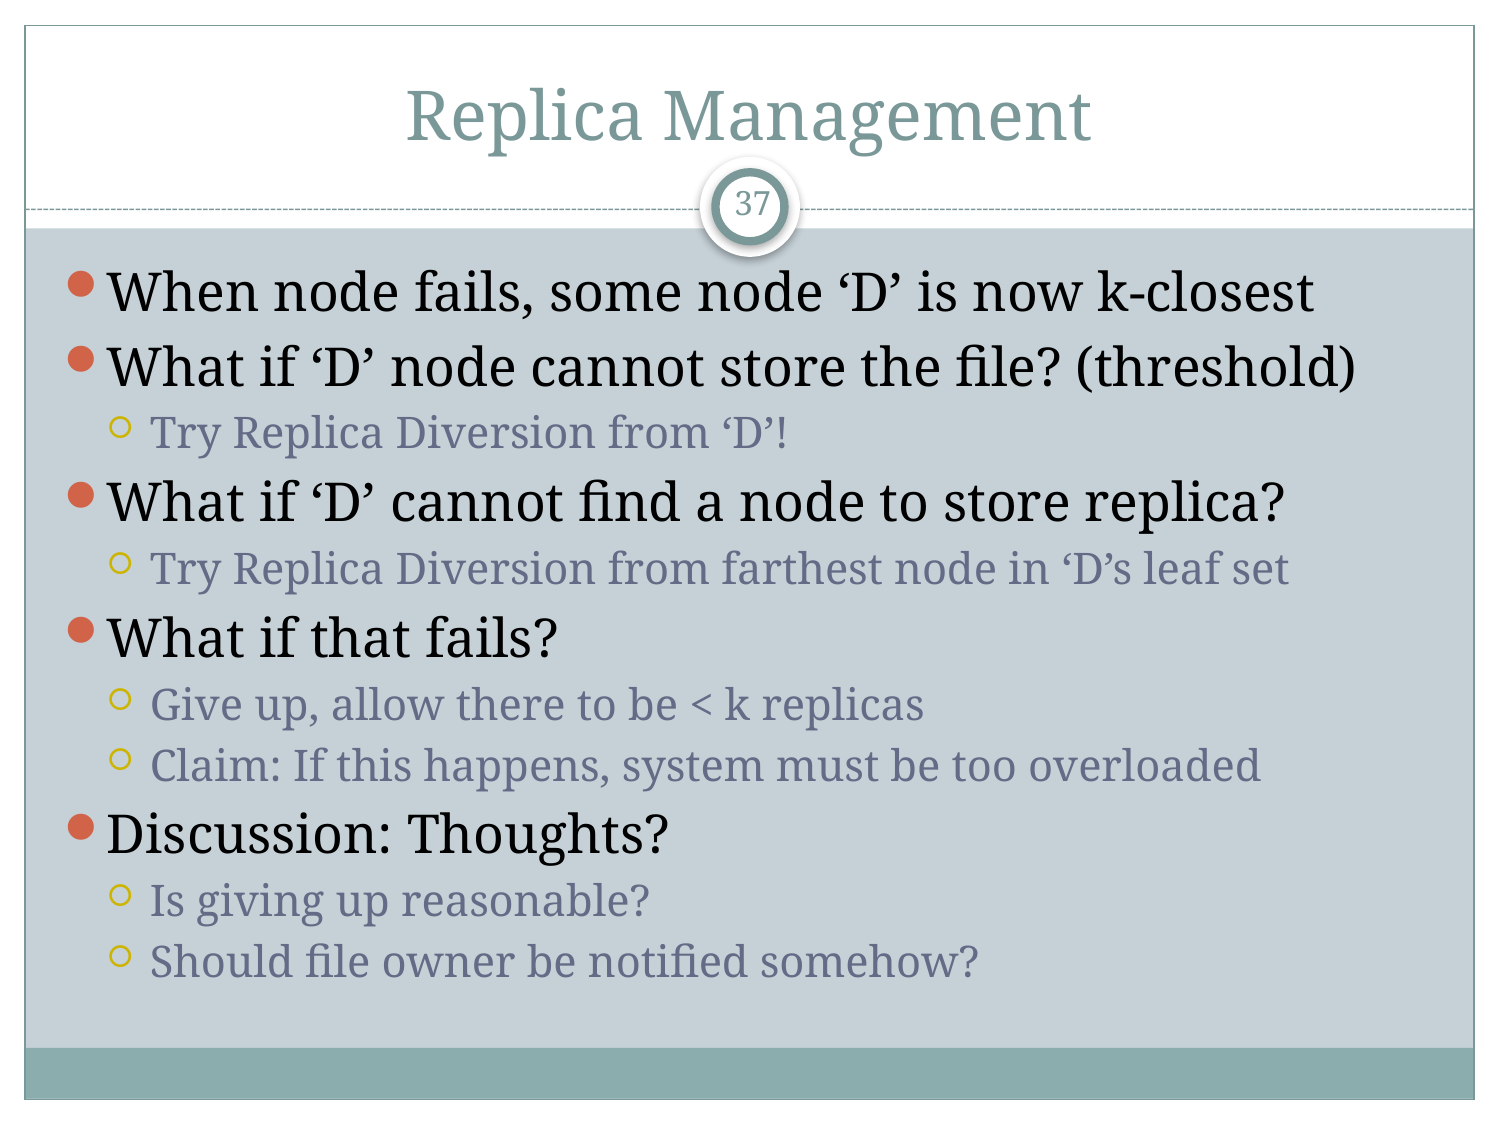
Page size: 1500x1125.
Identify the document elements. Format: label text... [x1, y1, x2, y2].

slide_number 37 [715, 168, 791, 241]
list When node fails, some node ‘D’ is now k-closest What if ‘D’ node cannot store the file? (threshold) Try Replica Diversion from ‘D’! What if ‘D’ cannot find a node to store replica? Try Replica Diversion from farthest node in ‘D’s leaf set What if that fails? Give up, allow there to be < k replicas Claim: If this happens, system must be too overloaded Discussion: Thoughts? Is giving up reasonable? Should file owner be notified somehow? [49, 250, 1445, 1001]
title Replica Management [49, 37, 1450, 162]
